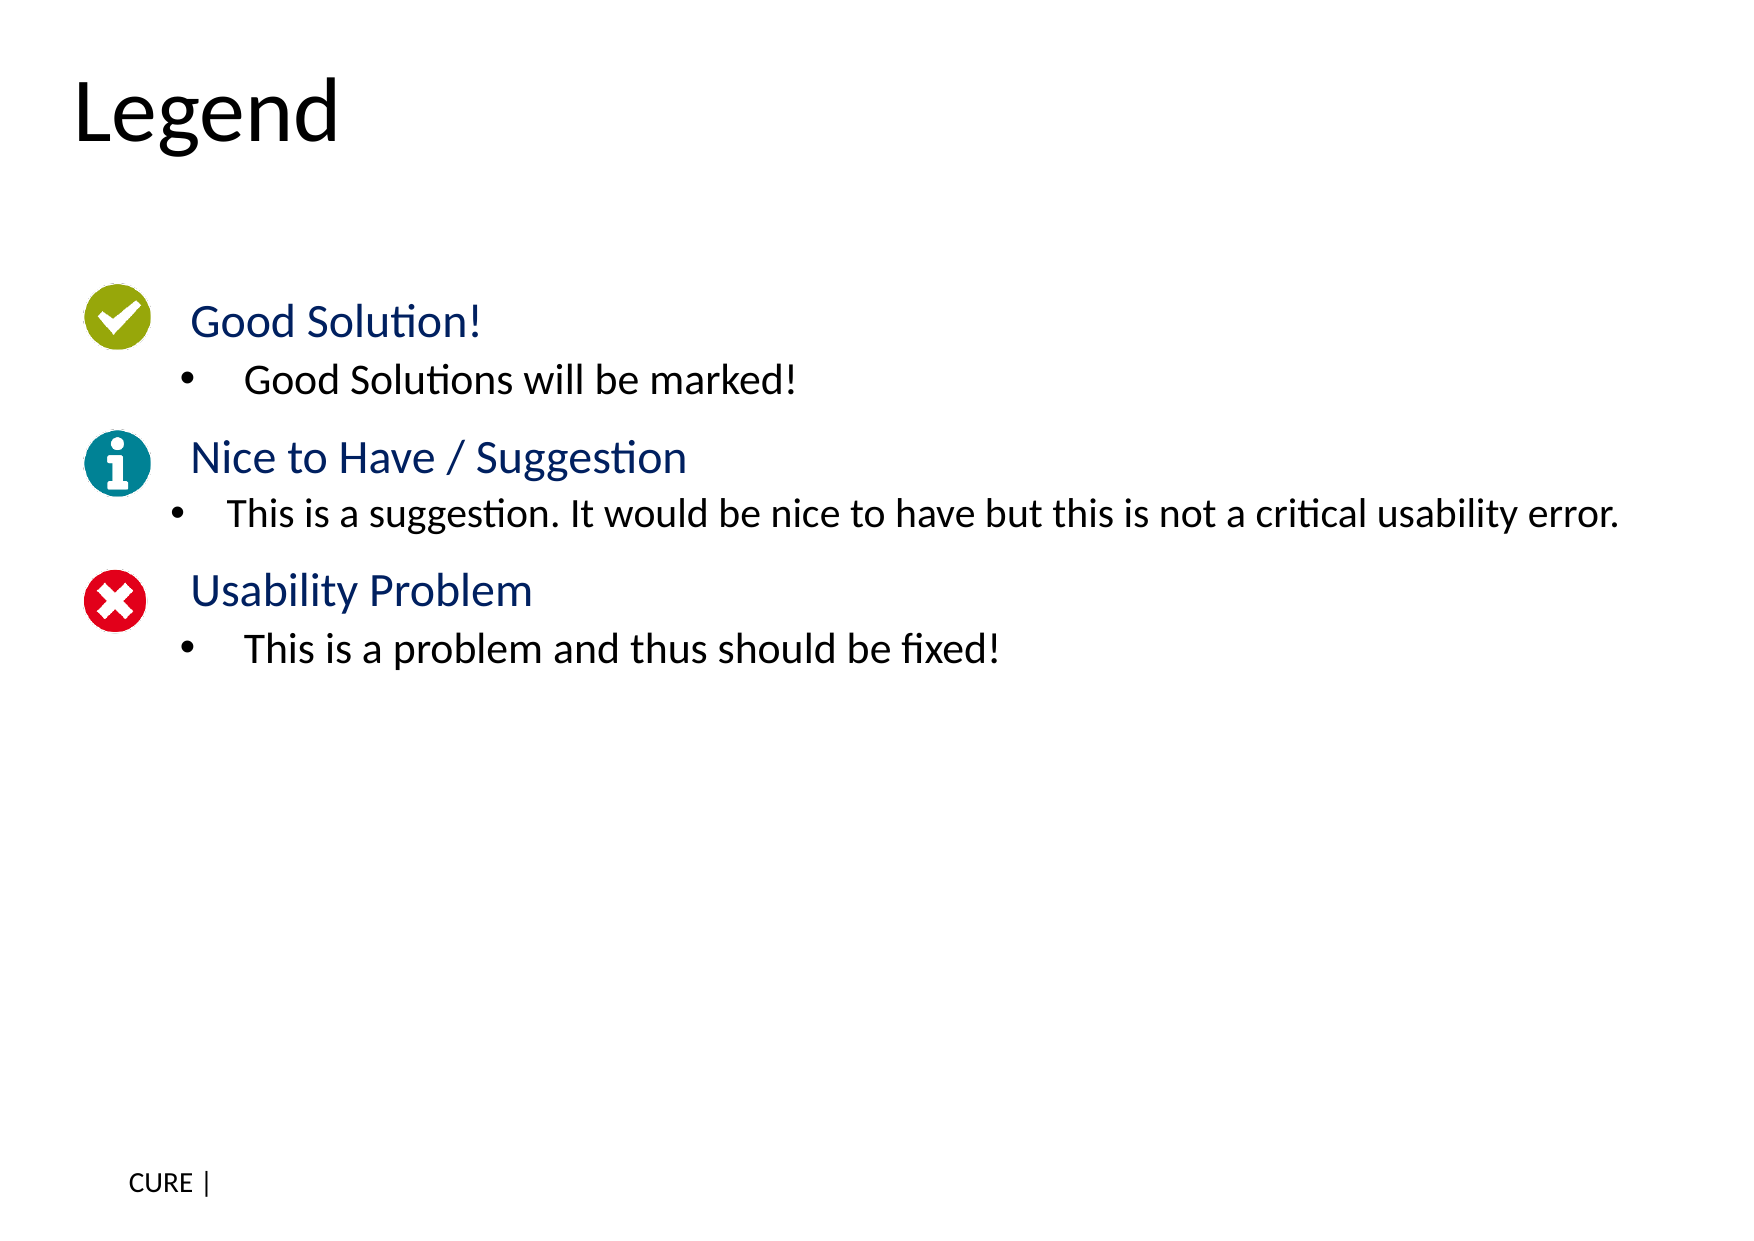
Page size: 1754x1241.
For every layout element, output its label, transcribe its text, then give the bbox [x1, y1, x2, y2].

title Legend [56, 41, 1438, 110]
picture [75, 560, 155, 640]
picture [75, 277, 159, 356]
picture [75, 423, 159, 503]
list Good Solution! Good Solutions will be marked! Nice to Have / Suggestion This is a suggestion. It would be nice to have but this is not a critical usability error. Usability Problem This is a problem and thus should be fixed! [87, 255, 1666, 1207]
